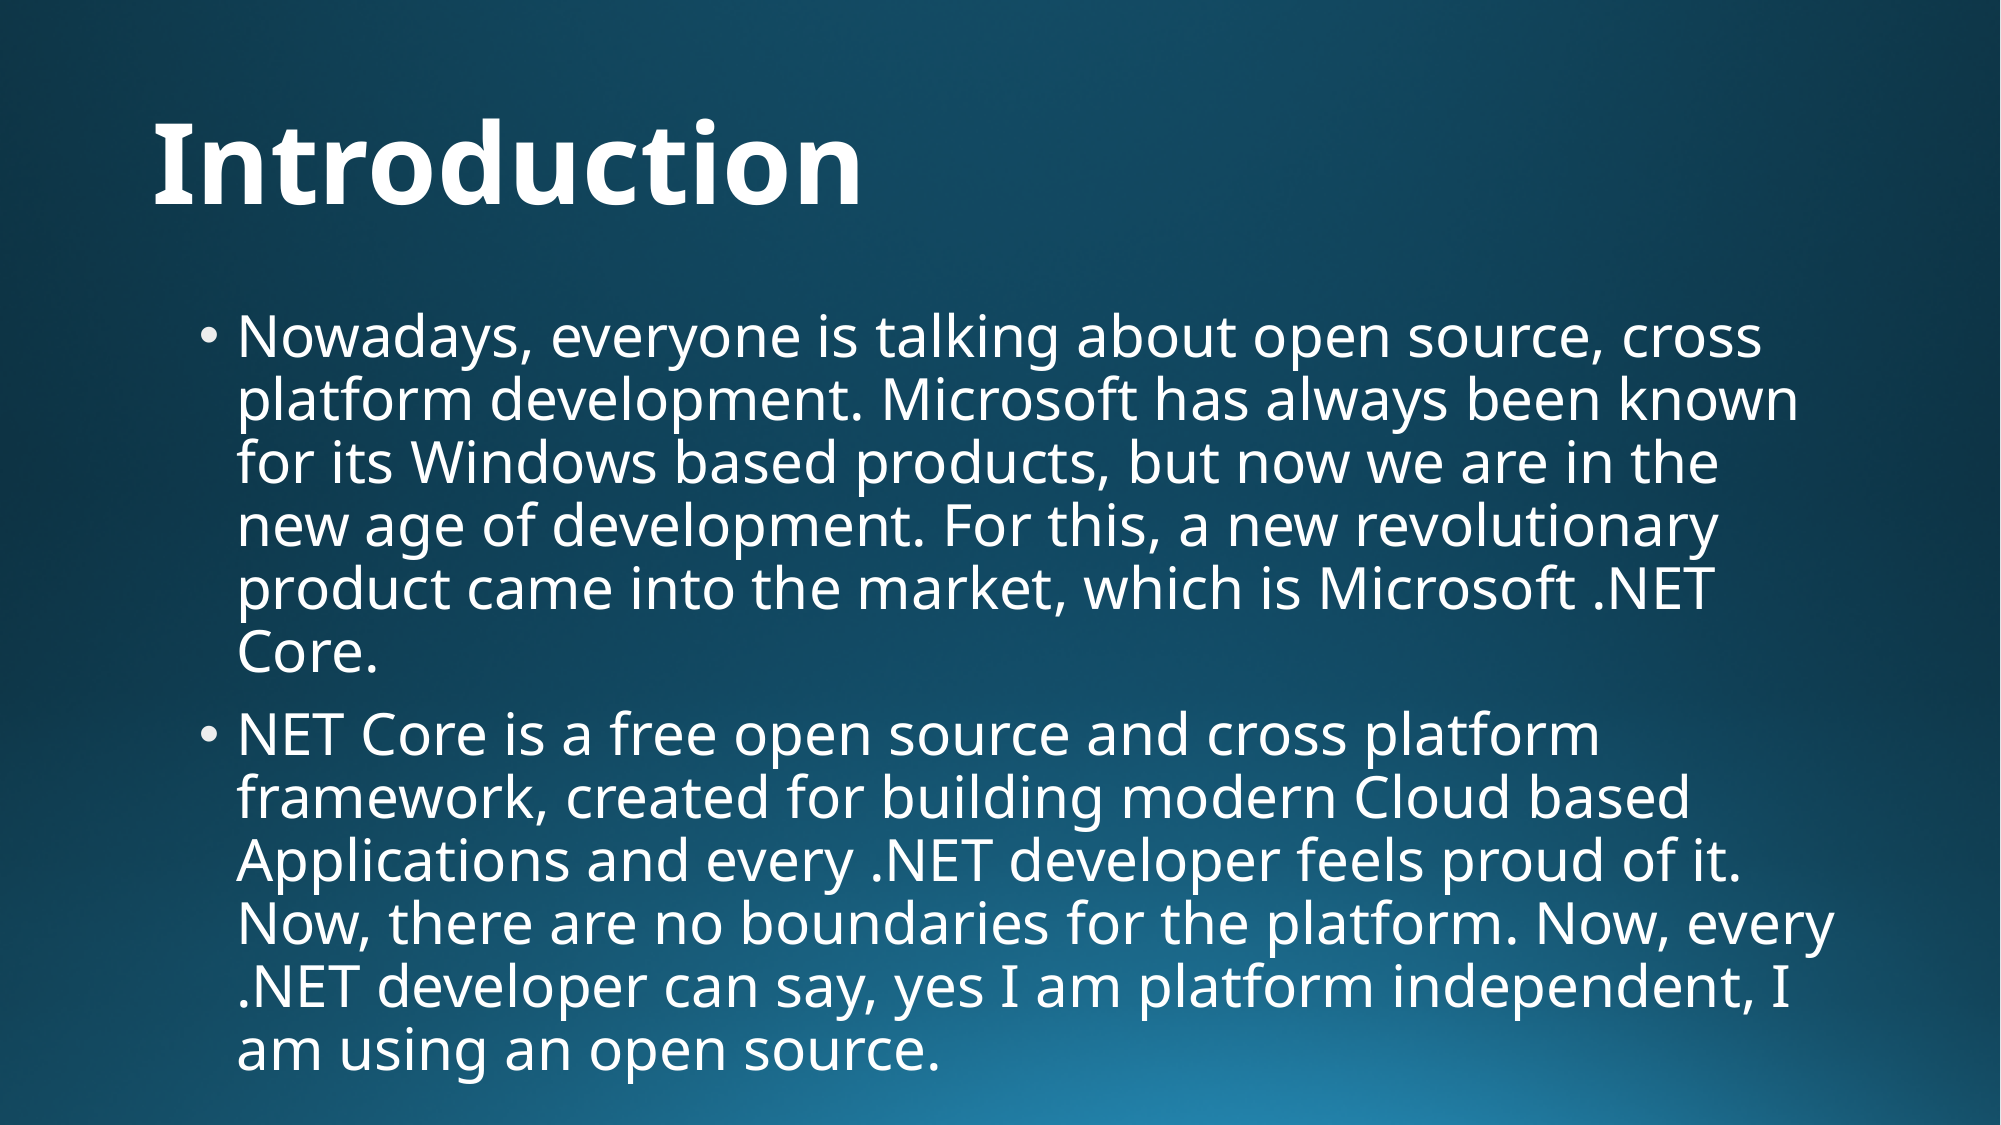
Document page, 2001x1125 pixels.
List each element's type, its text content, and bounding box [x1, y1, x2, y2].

title Introduction [137, 59, 1863, 278]
list Nowadays, everyone is talking about open source, cross platform development. Microsoft has always been known for its Windows based products, but now we are in the new age of development. For this, a new revolutionary product came into the market, which is Microsoft .NET Core. NET Core is a free open source and cross platform framework, created for building modern Cloud based Applications and every .NET developer feels proud of it. Now, there are no boundaries for the platform. Now, every .NET developer can say, yes I am platform independent, I am using an open source. [183, 299, 1863, 1014]
picture [0, 0, 2001, 1125]
